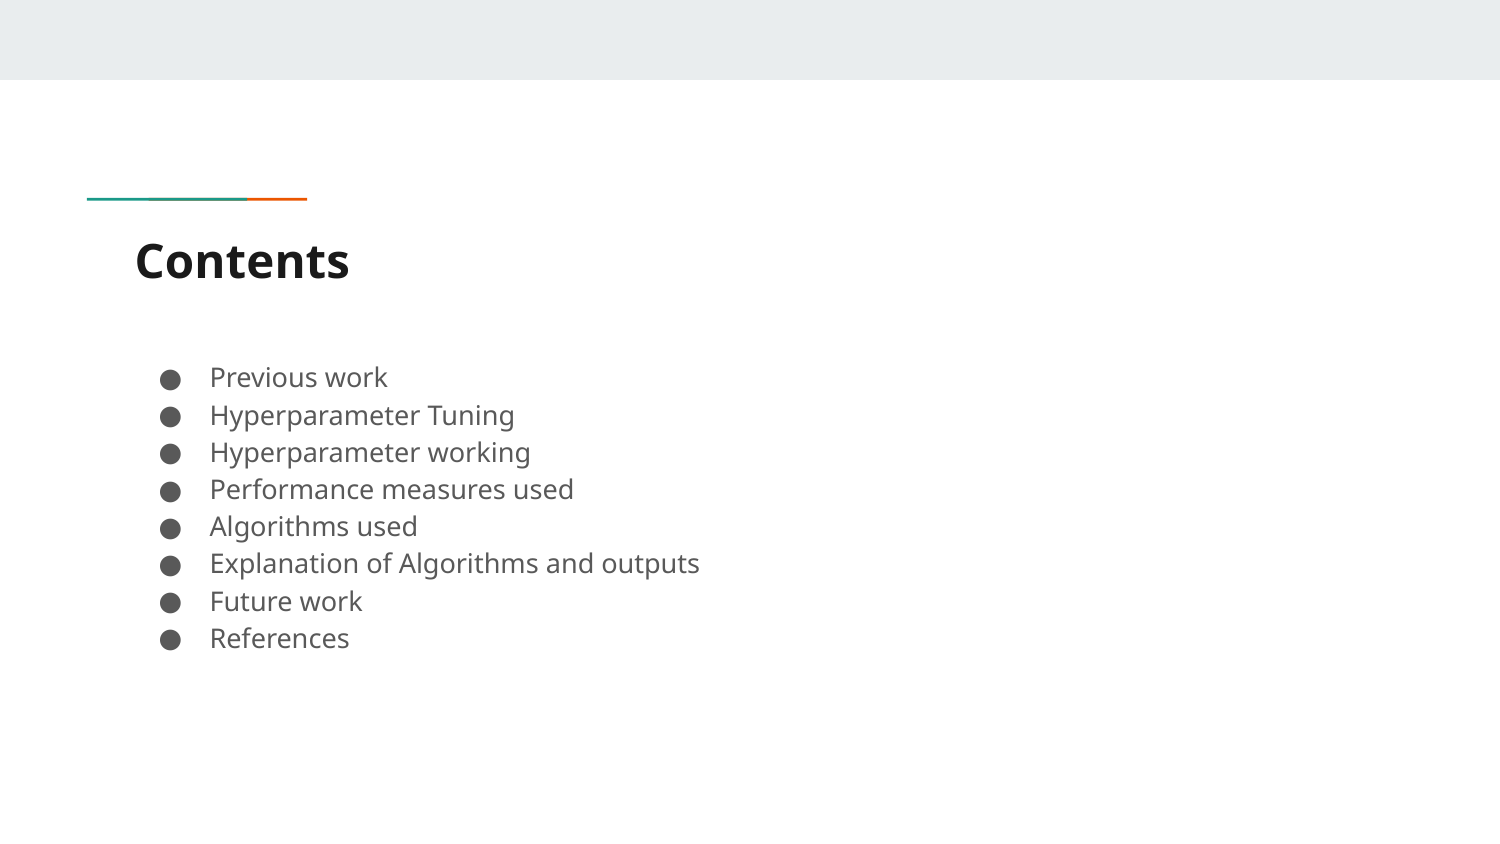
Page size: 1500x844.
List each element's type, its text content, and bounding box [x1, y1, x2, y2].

list Previous work Hyperparameter Tuning Hyperparameter working Performance measures used Algorithms used Explanation of Algorithms and outputs Future work References [119, 341, 1381, 712]
title Contents [119, 216, 1381, 305]
